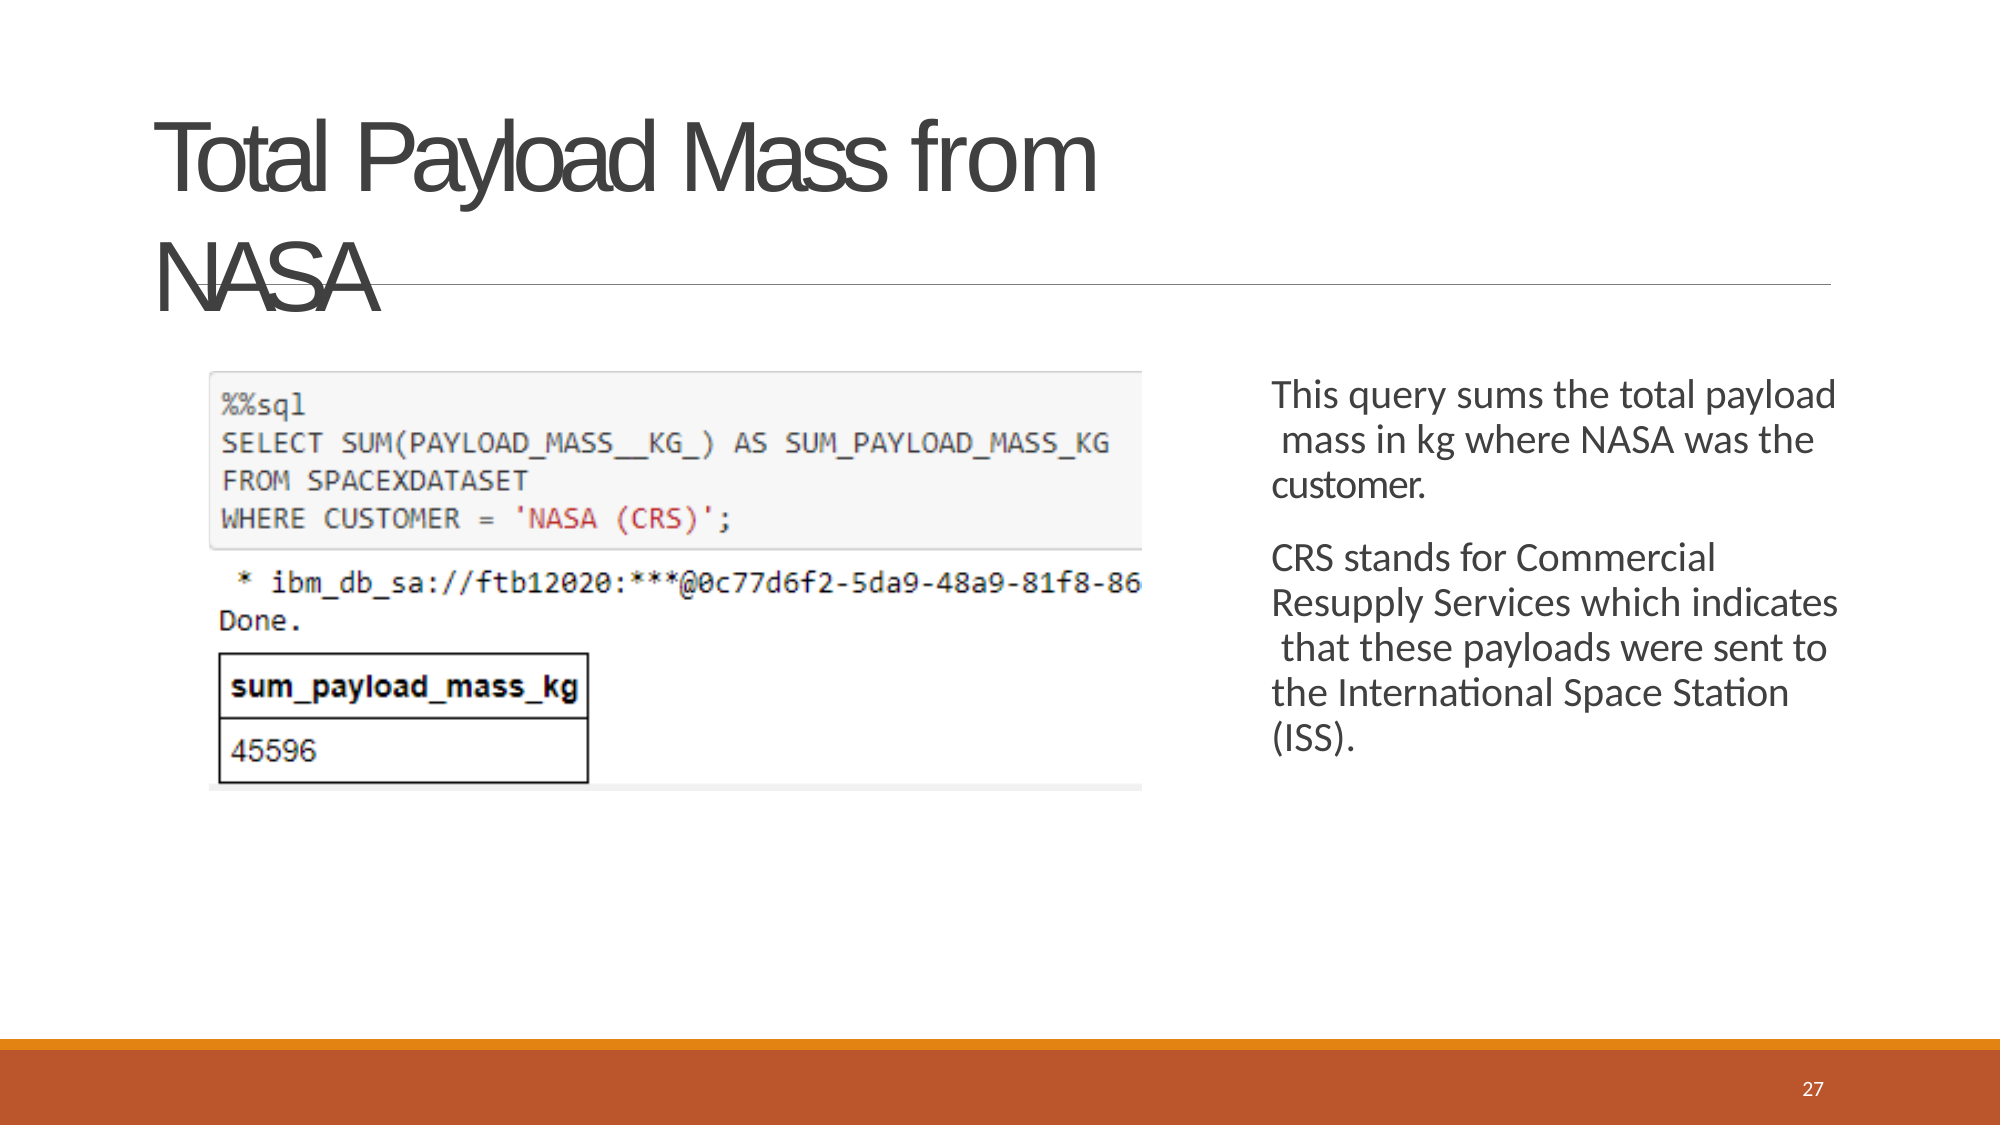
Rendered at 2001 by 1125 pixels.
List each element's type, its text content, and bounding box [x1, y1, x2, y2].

slide_number 27 [1795, 1077, 1831, 1125]
text_box This query sums the total payload mass in kg where NASA was the customer. CRS stands for Commercial Resupply Services which indicates that these payloads were sent to the International Space Station (ISS). [1269, 364, 1842, 761]
text_box [208, 371, 1142, 791]
title Total Payload Mass from NASA [150, 89, 1322, 332]
